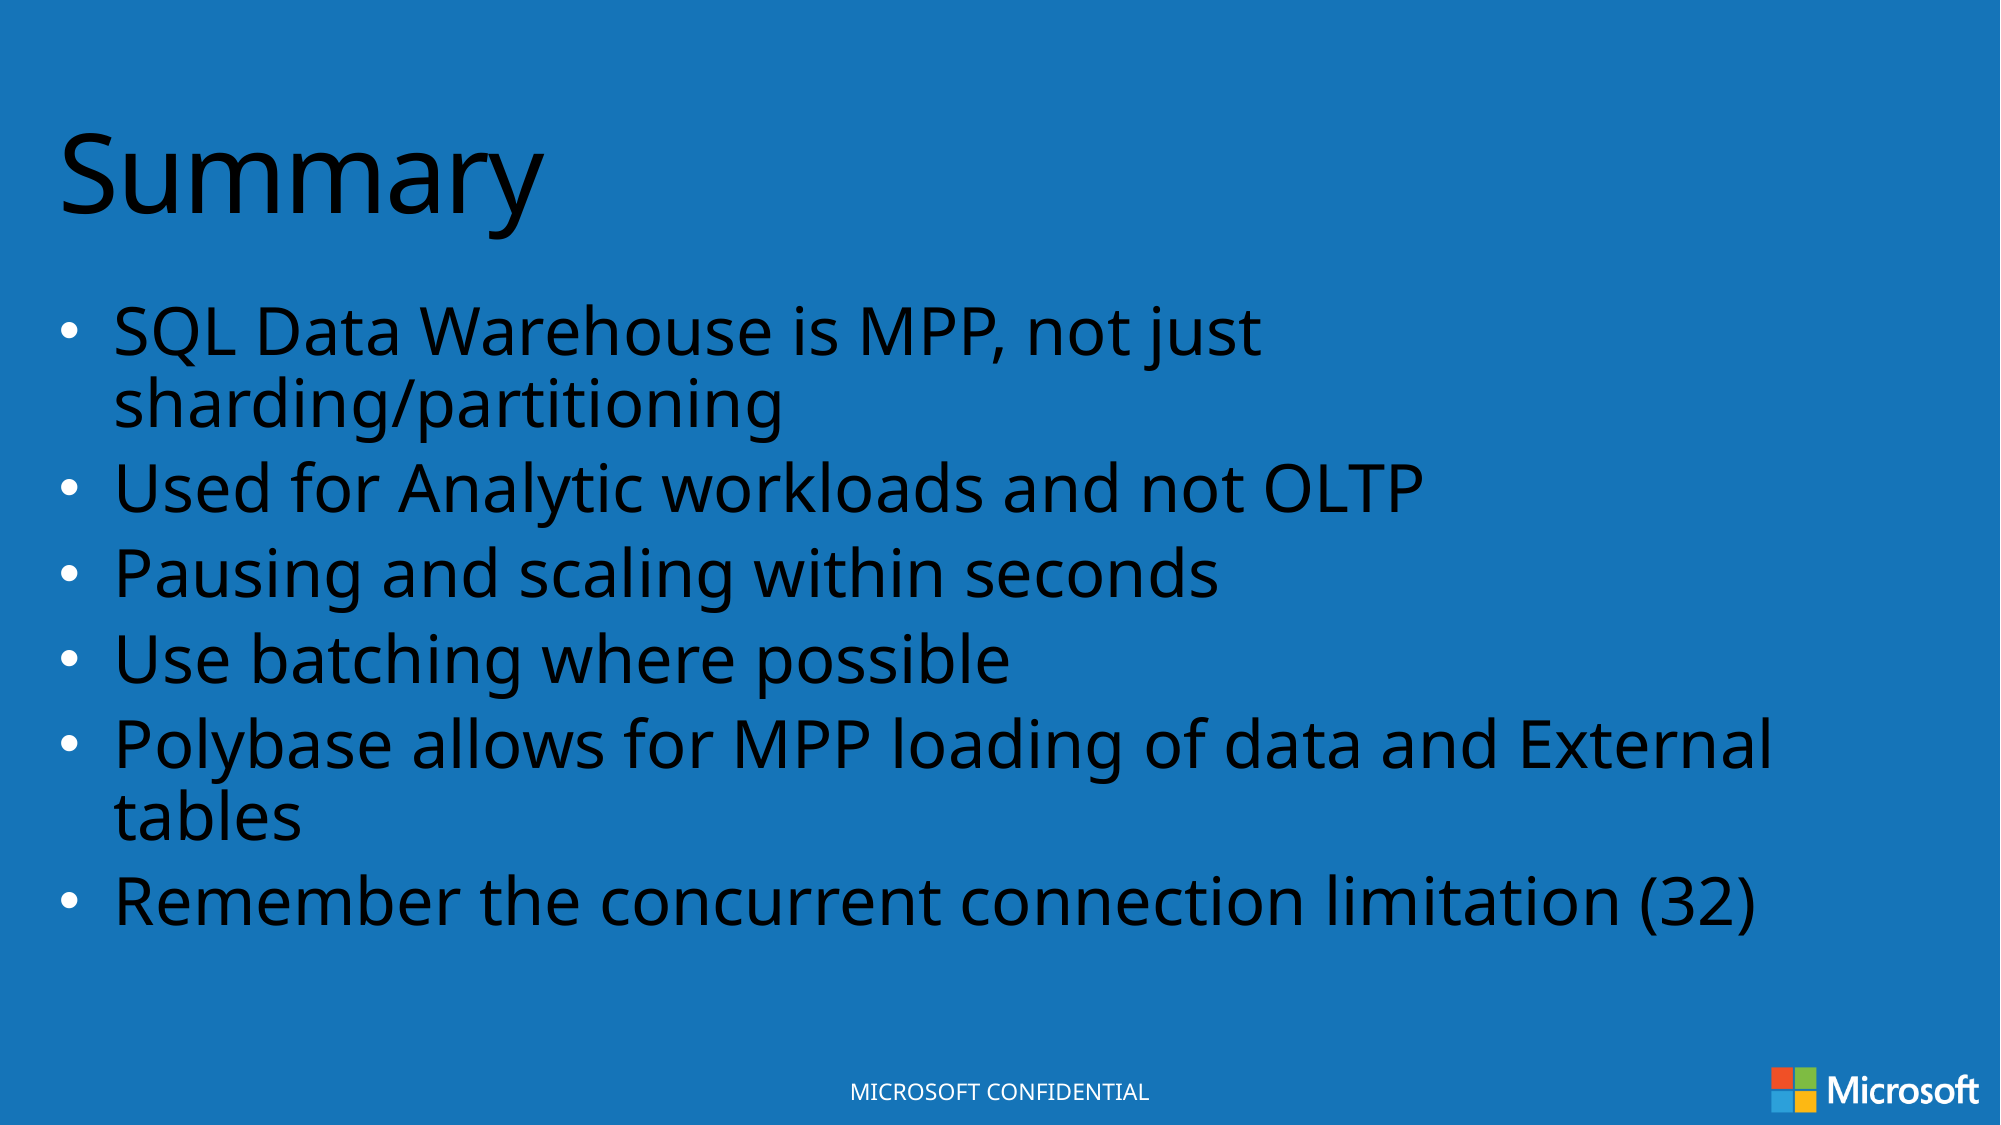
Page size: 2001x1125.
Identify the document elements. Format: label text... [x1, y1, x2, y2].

title Summary [34, 102, 1929, 251]
list SQL Data Warehouse is MPP, not just sharding/partitioning Used for Analytic workloads and not OLTP Pausing and scaling within seconds Use batching where possible Polybase allows for MPP loading of data and External tables Remember the concurrent connection limitation (32) [34, 282, 1929, 831]
picture [1770, 1066, 1980, 1113]
